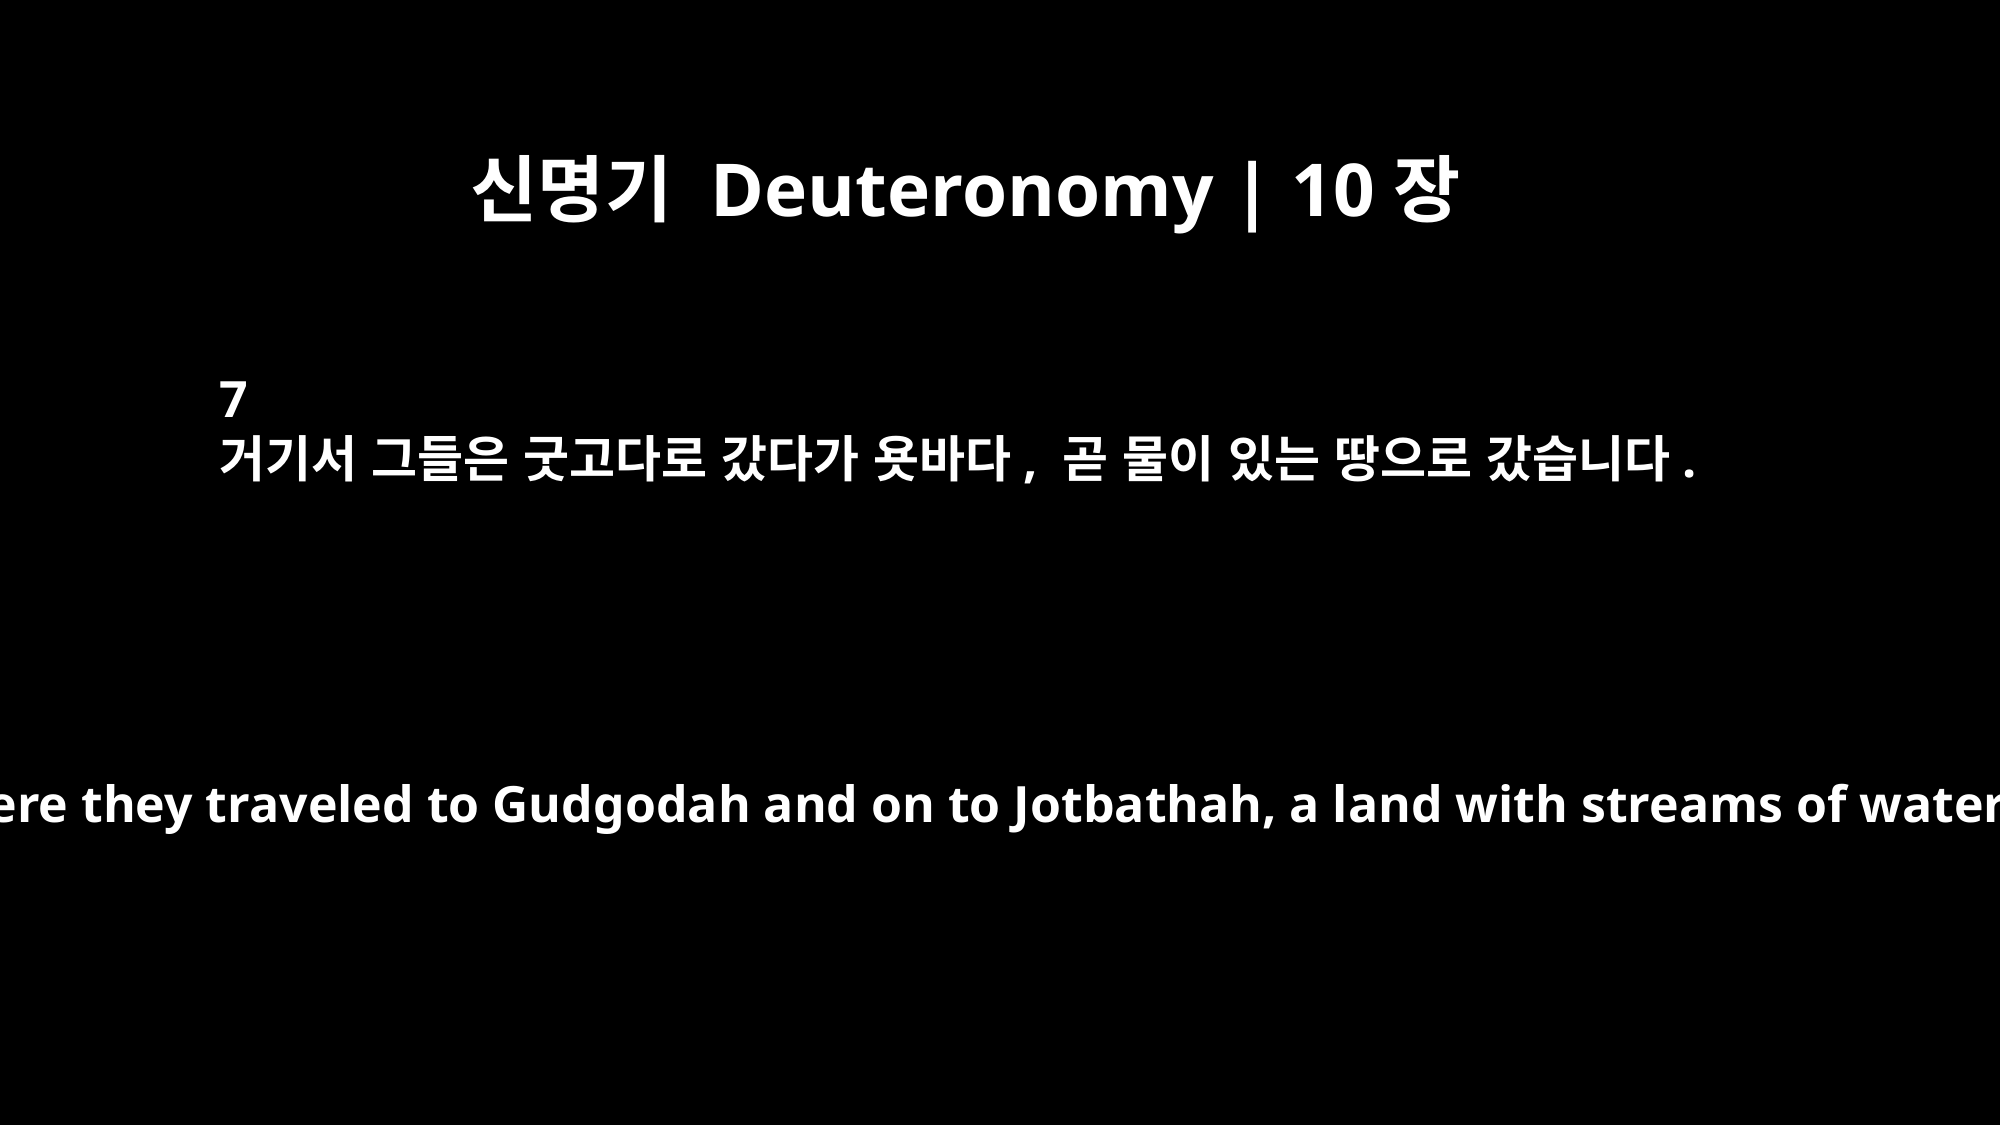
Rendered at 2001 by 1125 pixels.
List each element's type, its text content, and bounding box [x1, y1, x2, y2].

text_box 신명기 Deuteronomy | 10장 [456, 136, 1476, 239]
text_box 7 거기서 그들은 굿고다로 갔다가 욧바다, 곧 물이 있는 땅으로 갔습니다. [204, 359, 1713, 495]
text_box From there they traveled to Gudgodah and on to Jotbathah, a land with streams of water. [0, 764, 2000, 840]
